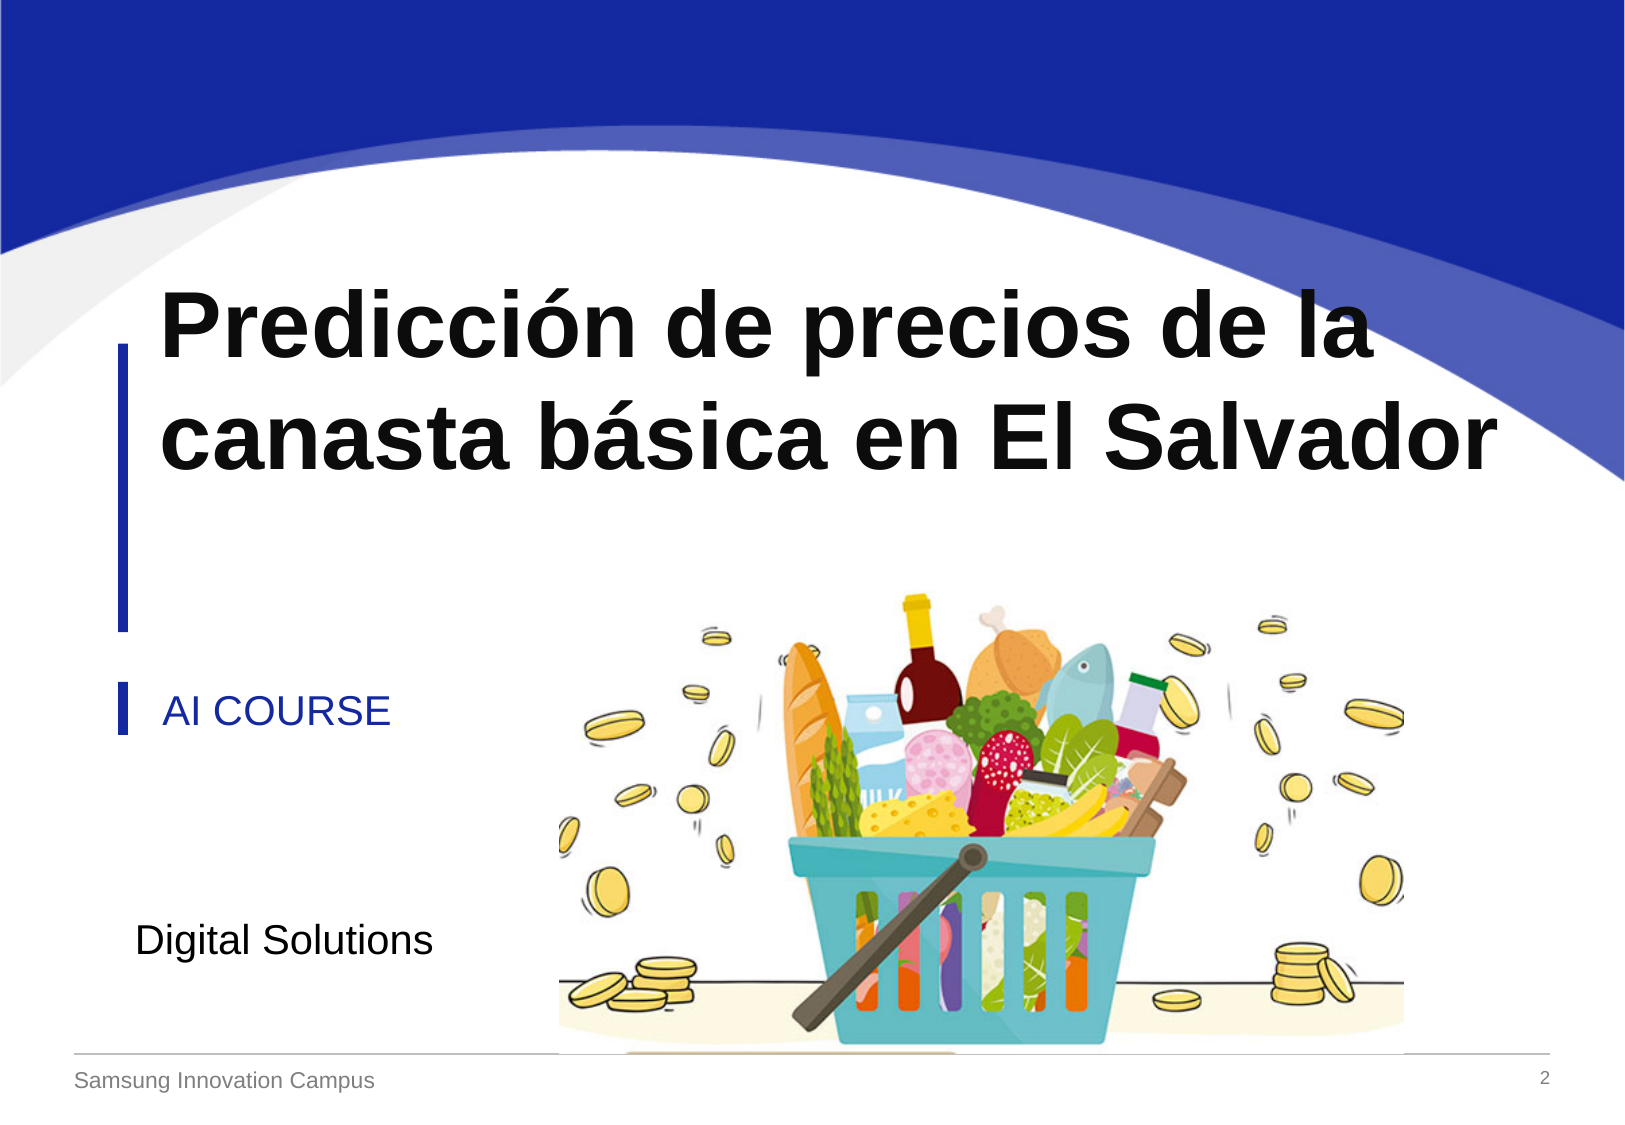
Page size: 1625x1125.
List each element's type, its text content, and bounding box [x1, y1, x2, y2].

list Predicción de precios de la canasta básica en El Salvador [159, 263, 1534, 524]
text_box Digital Solutions [134, 913, 554, 964]
text_box [1396, 424, 1625, 490]
picture [0, 0, 1625, 1125]
